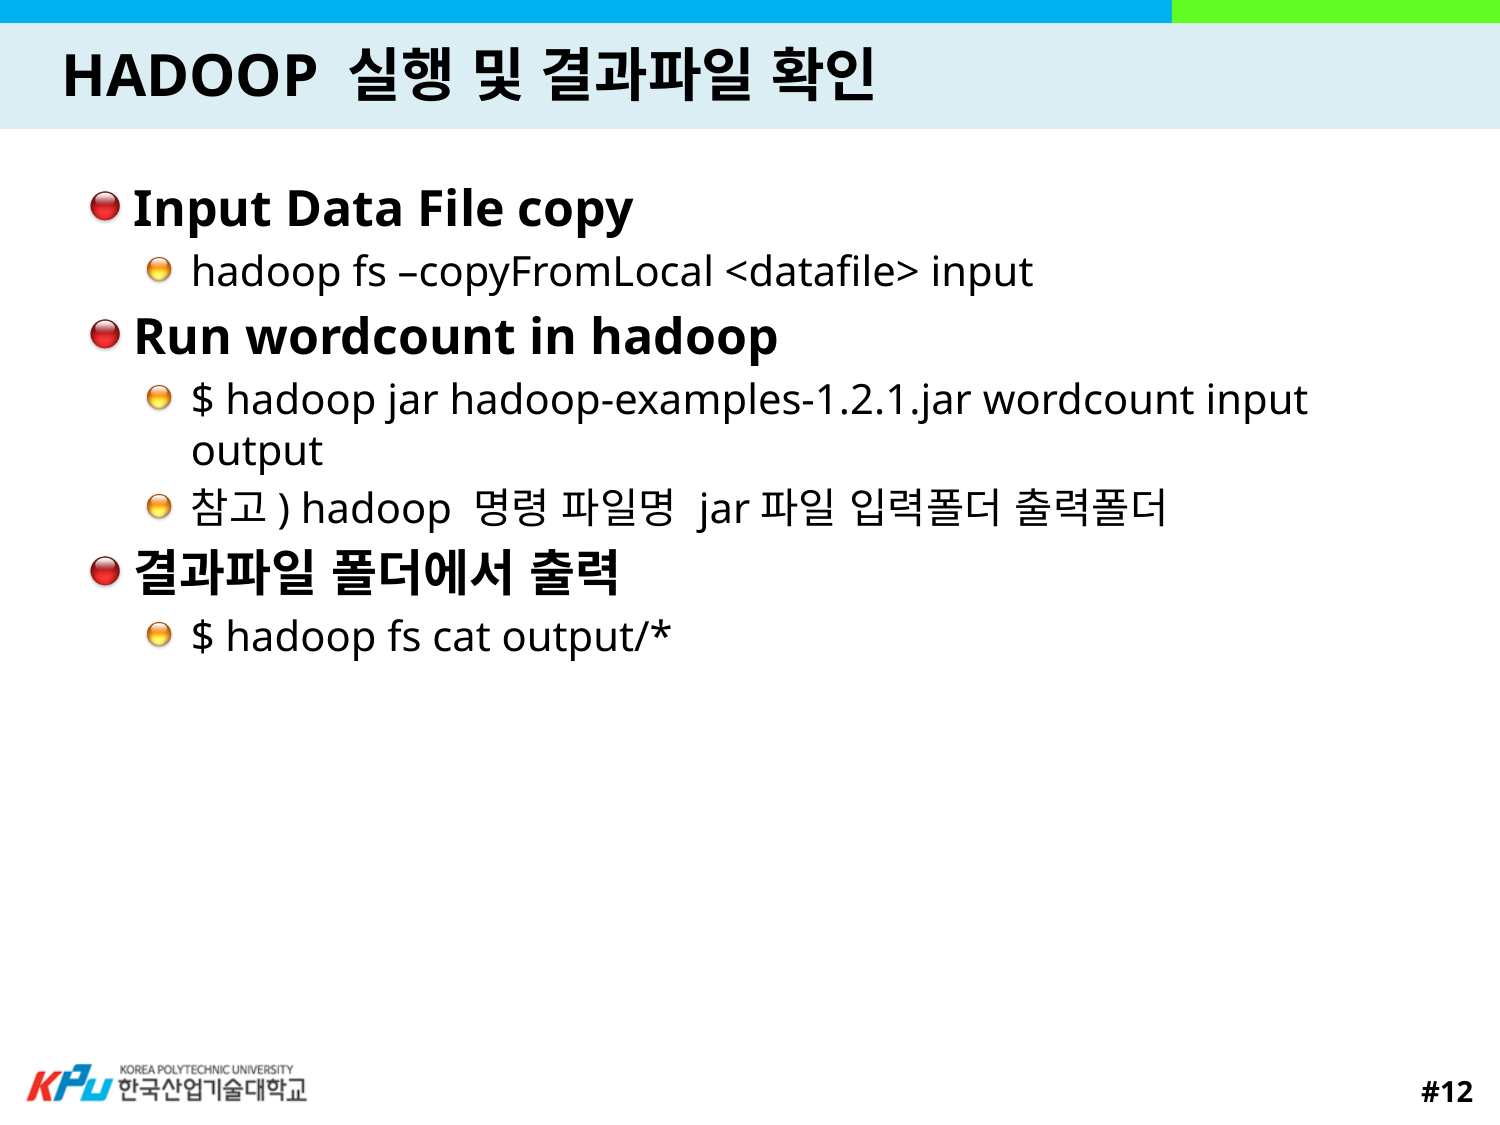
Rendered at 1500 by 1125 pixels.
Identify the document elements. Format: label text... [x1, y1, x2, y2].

picture [144, 383, 174, 413]
picture [87, 317, 123, 353]
picture [87, 554, 123, 590]
picture [144, 492, 174, 522]
picture [144, 255, 174, 285]
picture [87, 189, 123, 225]
picture [144, 620, 174, 650]
title HADOOP 실행 및 결과파일 확인 [46, 40, 1454, 106]
list Input Data File copy hadoop fs –copyFromLocal <datafile> input Run wordcount in hadoop $ hadoop jar hadoop-examples-1.2.1.jar wordcount input output 참고) hadoop 명령 파일명 jar파일 입력폴더 출력폴더 결과파일 폴더에서 출력 $ hadoop fs cat output/* [72, 169, 1430, 1043]
picture [19, 1058, 313, 1110]
